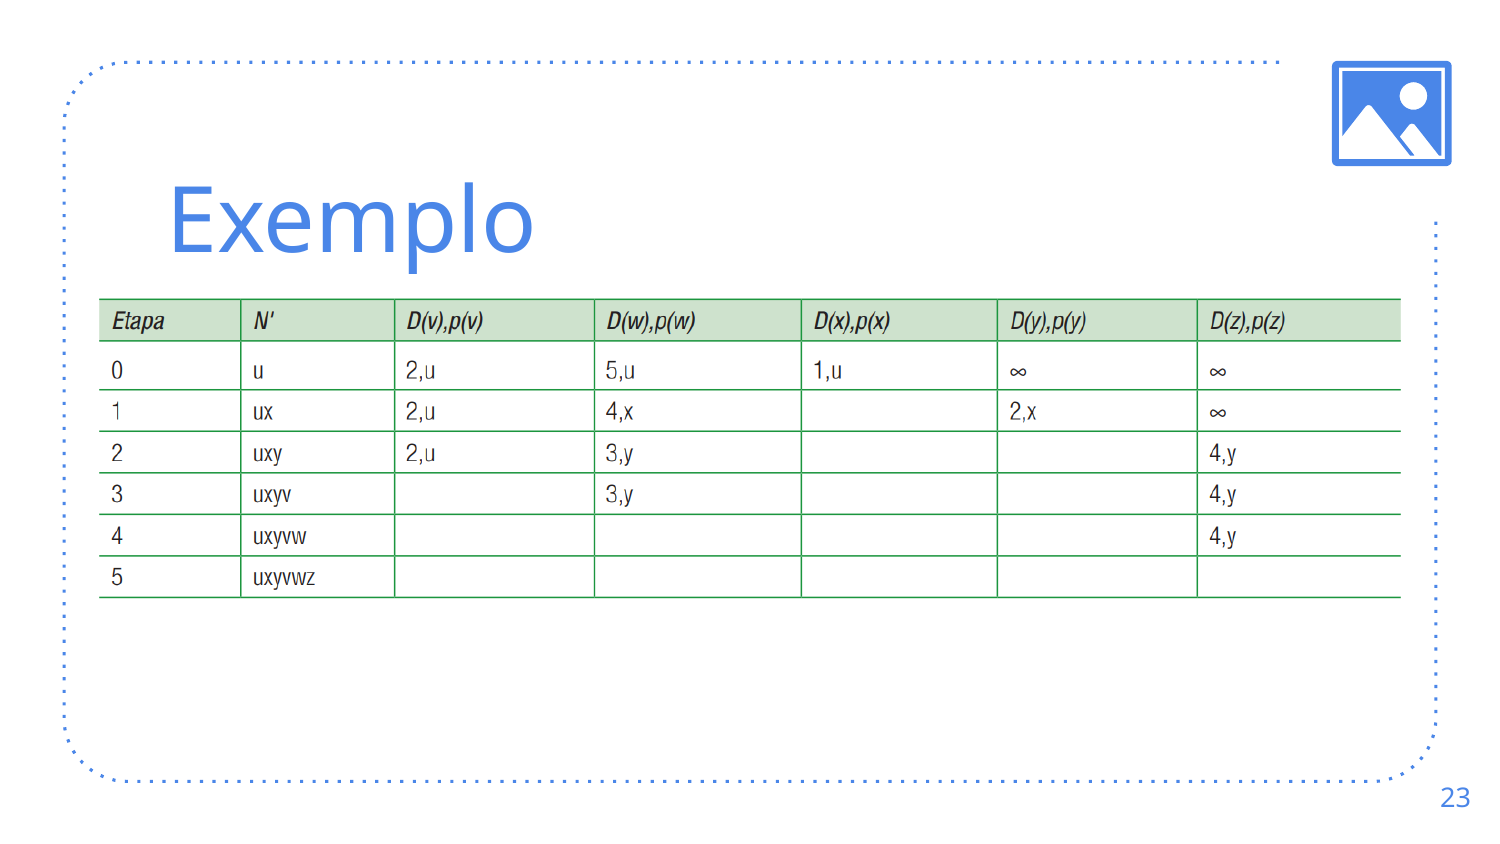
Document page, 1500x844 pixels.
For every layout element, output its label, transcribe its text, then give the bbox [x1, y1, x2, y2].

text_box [1331, 60, 1452, 167]
title Exemplo [151, 146, 1278, 285]
picture [87, 286, 1413, 615]
slide_number ‹#› [1411, 753, 1500, 844]
